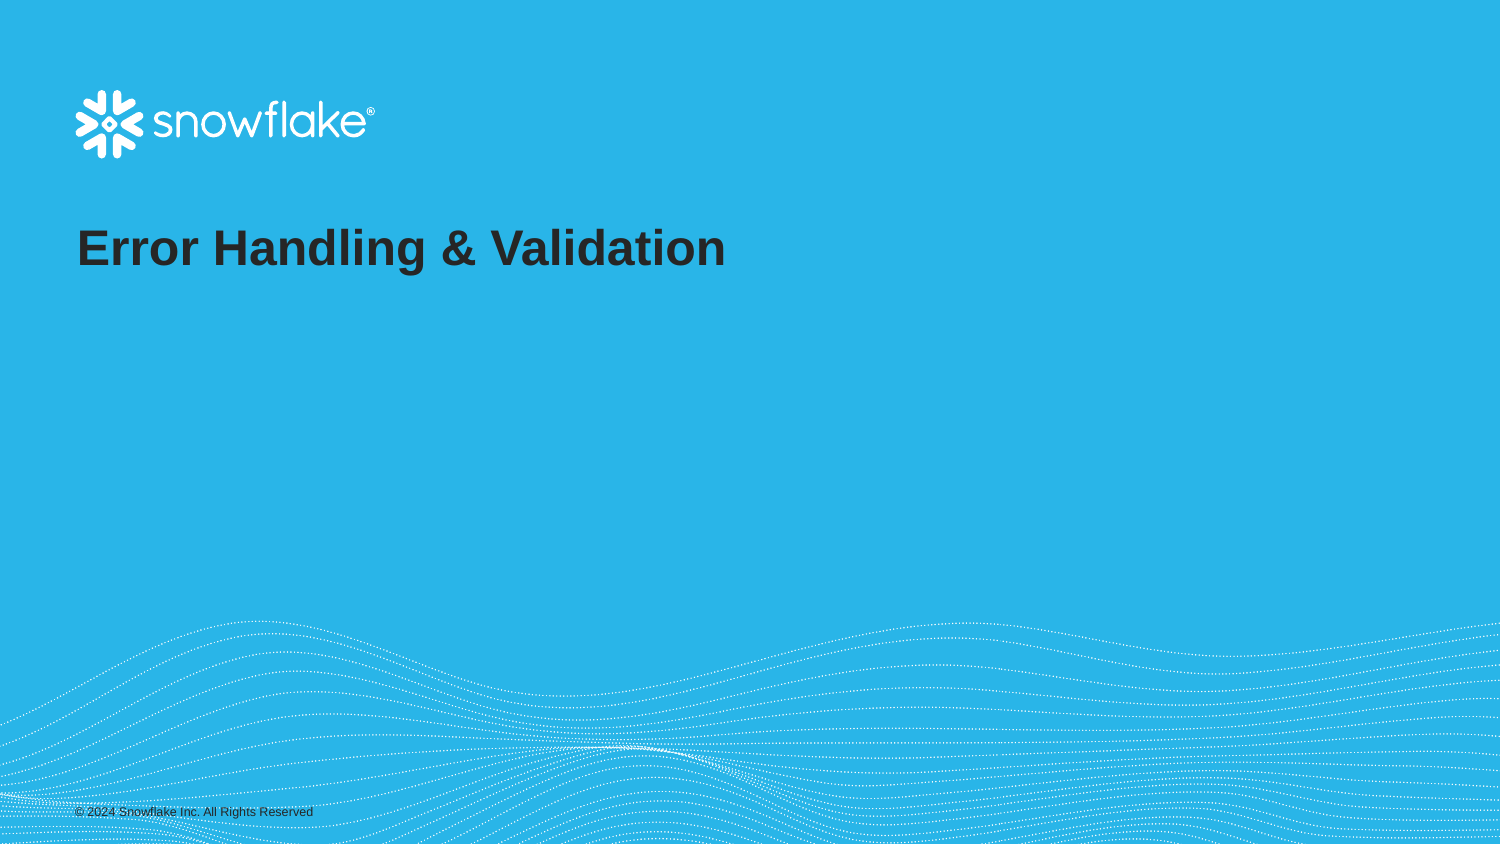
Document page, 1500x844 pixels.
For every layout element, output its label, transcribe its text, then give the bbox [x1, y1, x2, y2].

title Error Handling & Validation [61, 210, 1278, 292]
picture [0, 618, 1500, 844]
